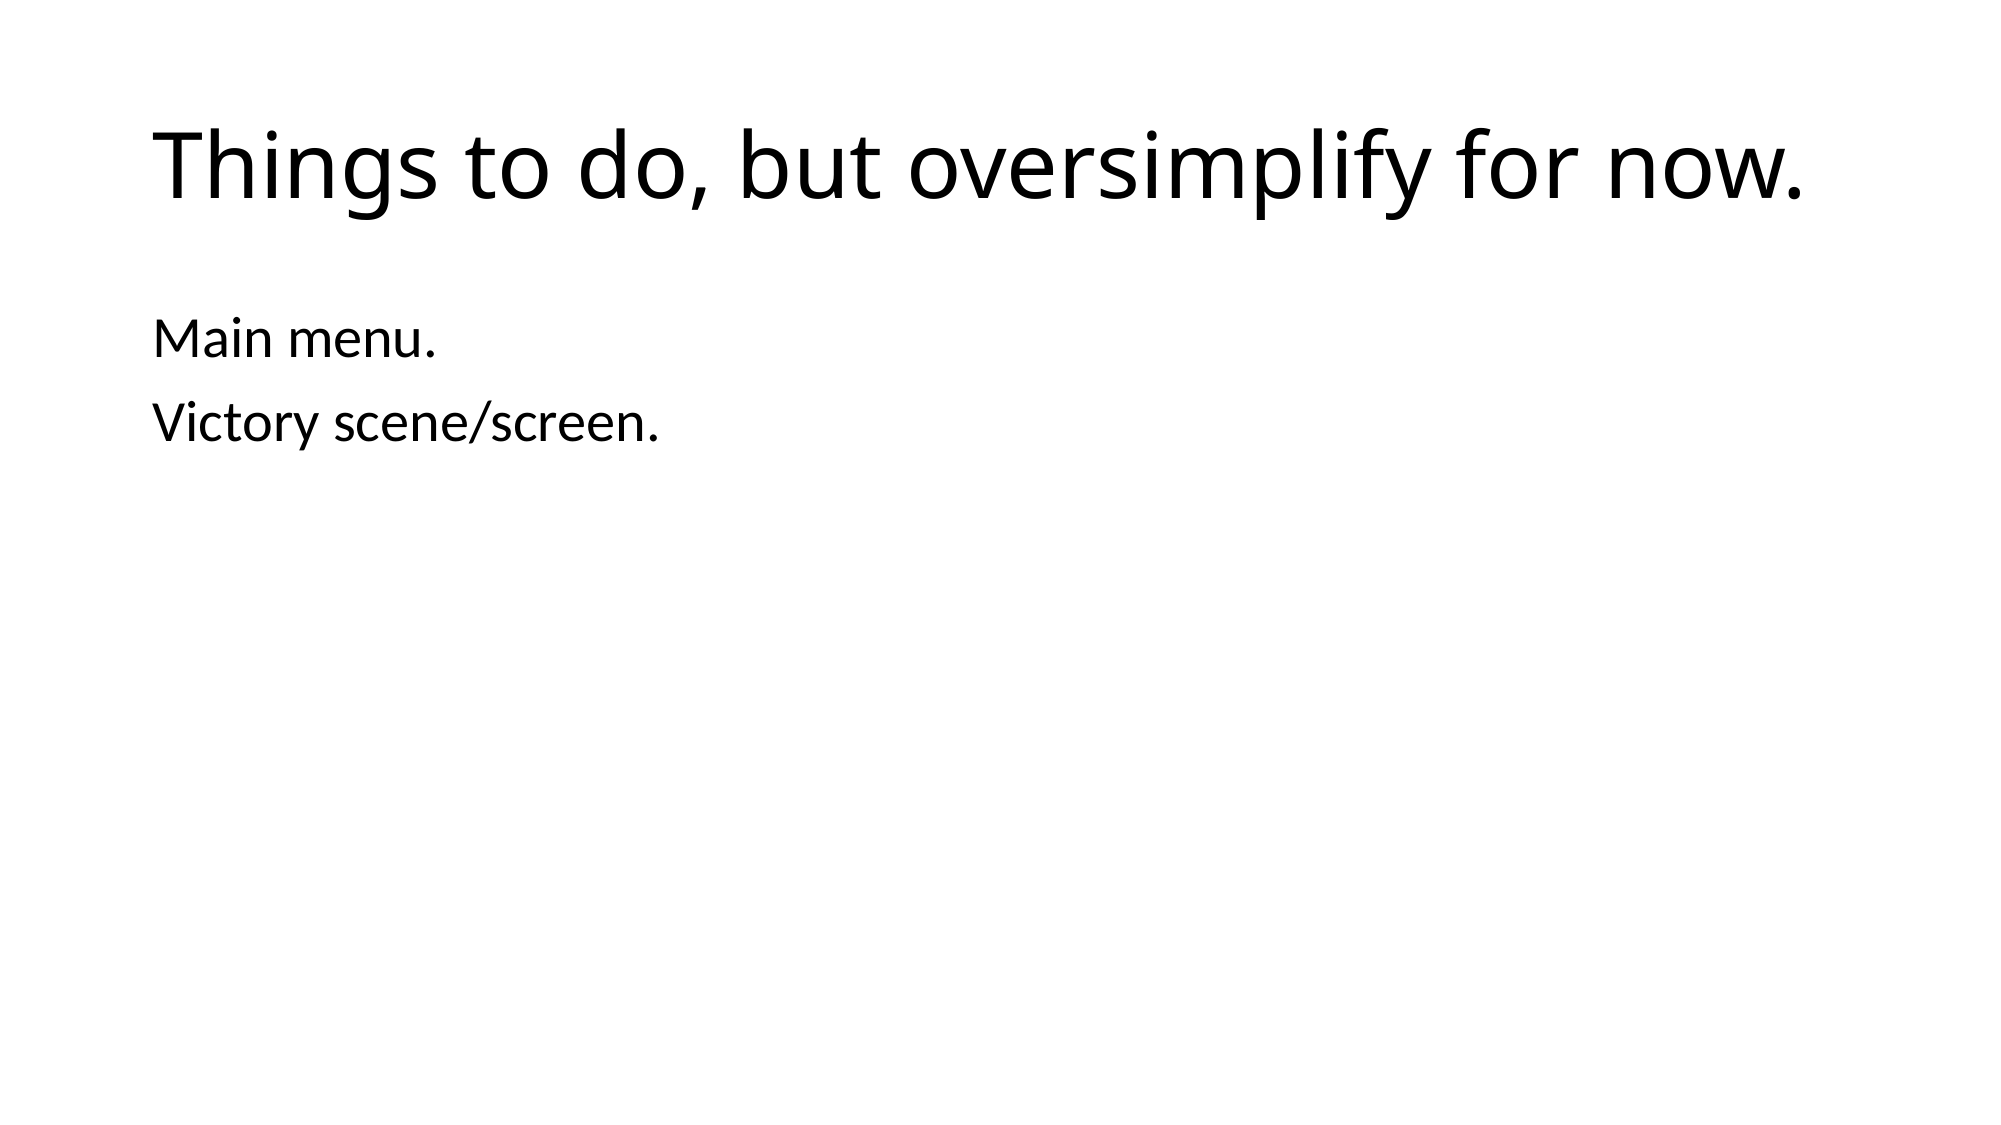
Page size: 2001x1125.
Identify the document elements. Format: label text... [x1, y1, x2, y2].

list Main menu. Victory scene/screen. [137, 299, 1863, 1014]
title Things to do, but oversimplify for now. [137, 59, 1863, 278]
